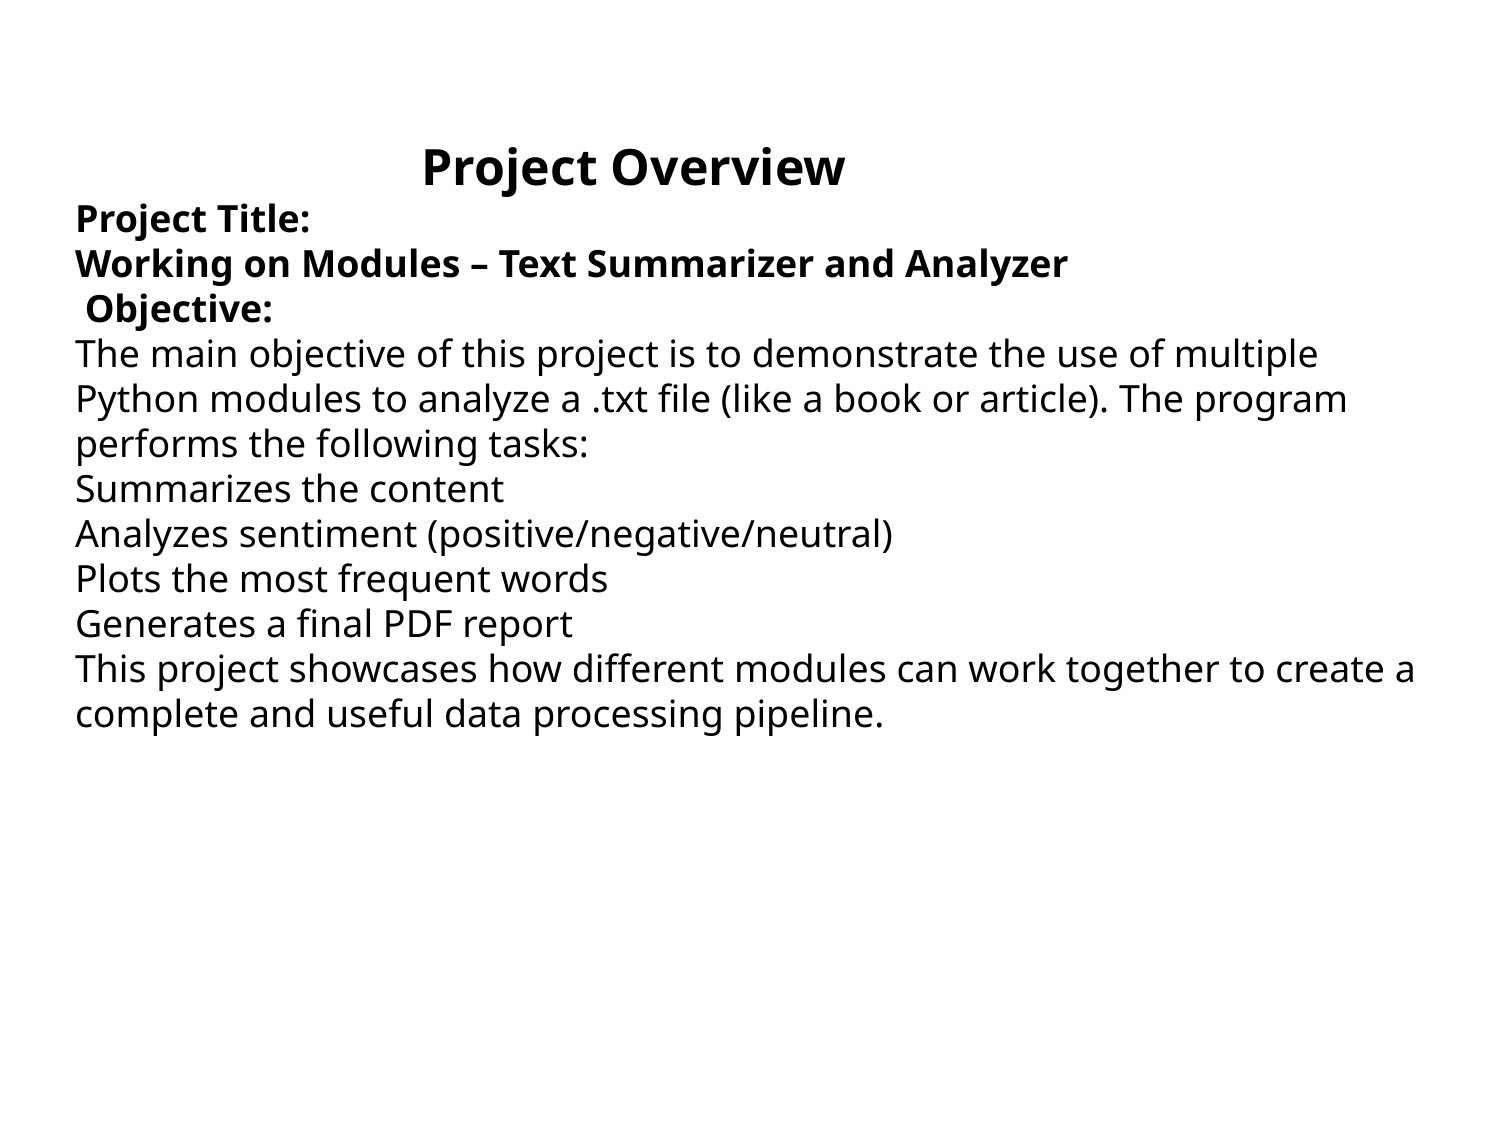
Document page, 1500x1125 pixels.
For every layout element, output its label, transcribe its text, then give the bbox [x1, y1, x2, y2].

subtitle Project Overview Project Title: Working on Modules – Text Summarizer and Analyzer Objective: The main objective of this project is to demonstrate the use of multiple Python modules to analyze a .txt file (like a book or article). The program performs the following tasks: Summarizes the content Analyzes sentiment (positive/negative/neutral) Plots the most frequent words Generates a final PDF report This project showcases how different modules can work together to create a complete and useful data processing pipeline. [75, 44, 1425, 916]
